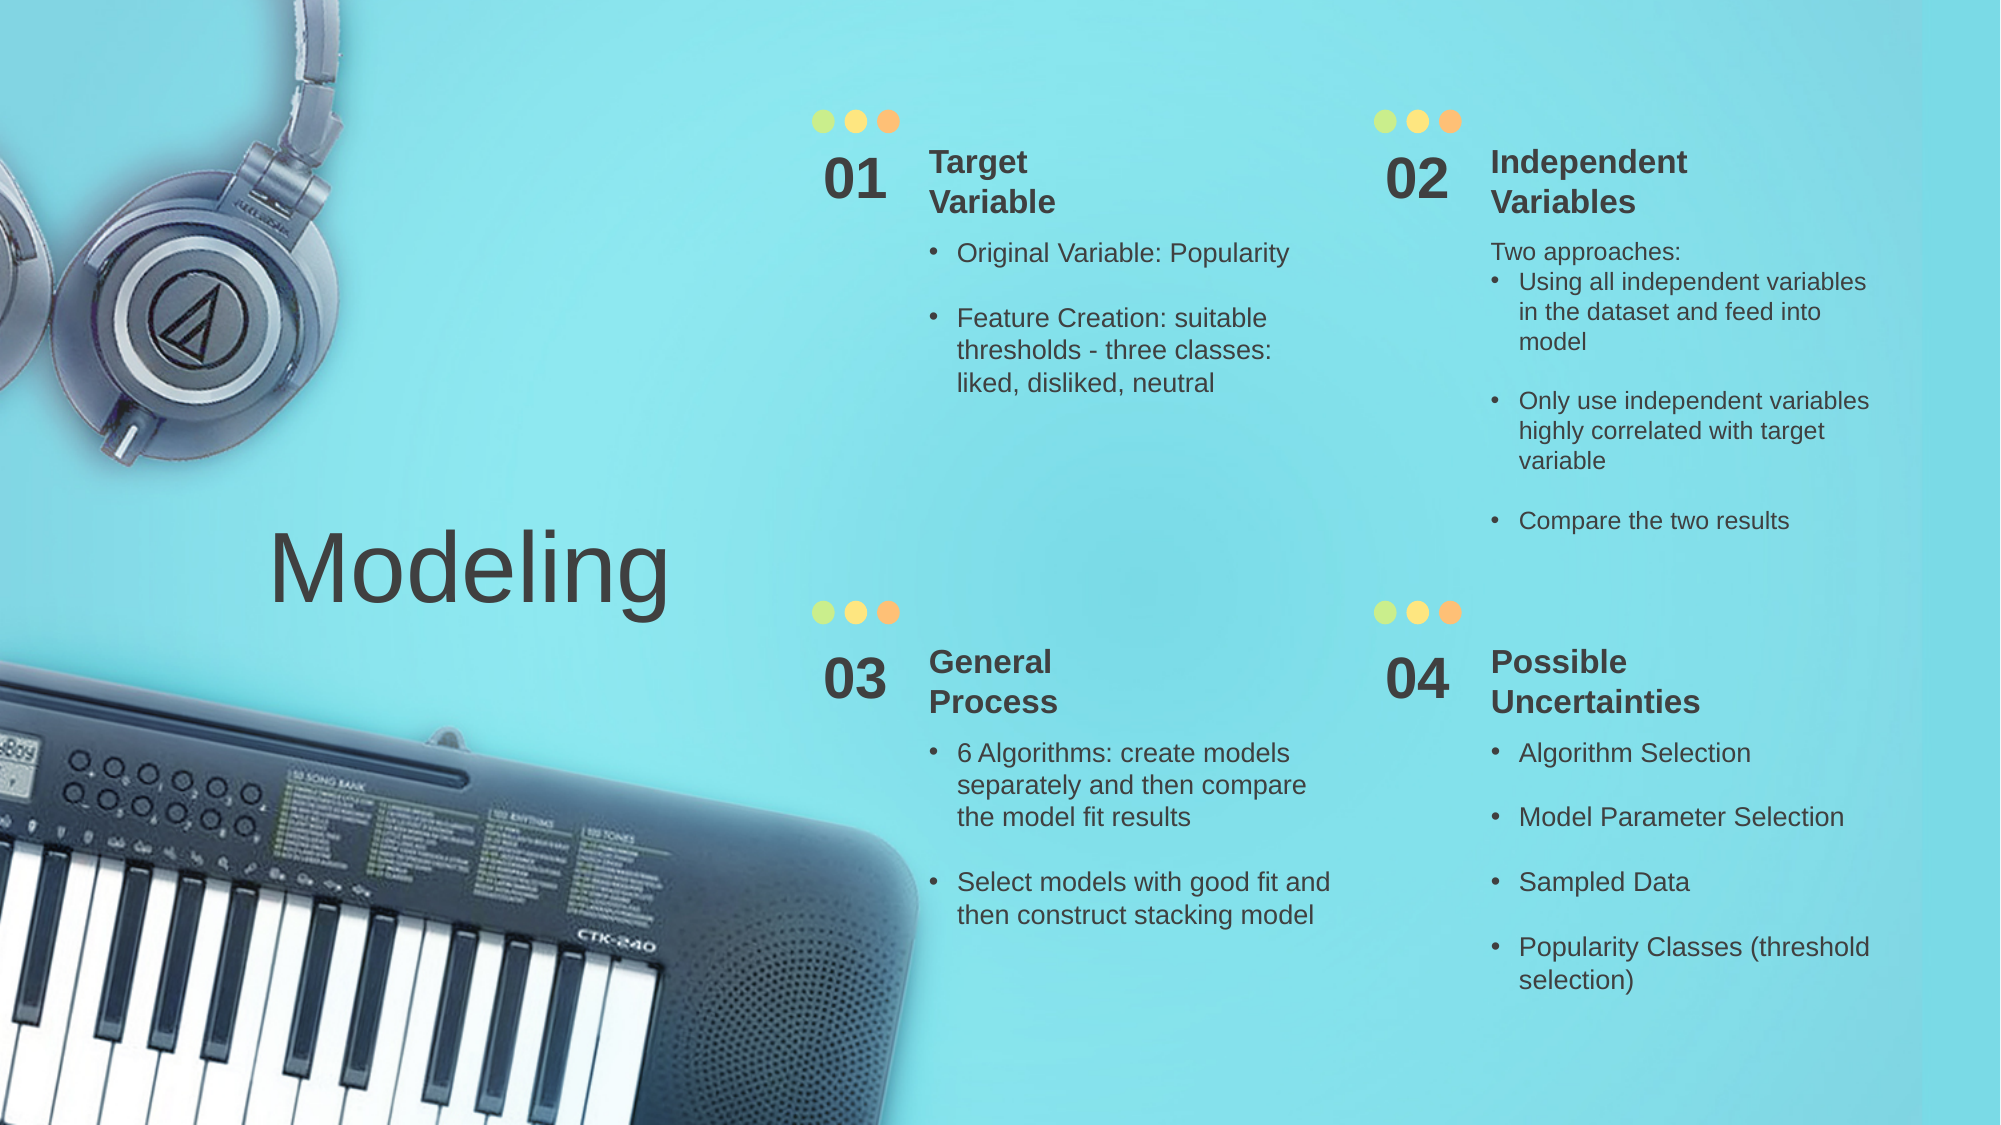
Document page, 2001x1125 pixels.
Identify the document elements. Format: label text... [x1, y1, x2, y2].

text_box Modeling [244, 367, 688, 758]
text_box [811, 600, 900, 625]
picture [0, 0, 2001, 1125]
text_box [1373, 600, 1462, 625]
text_box 01 [806, 133, 906, 218]
text_box 03 [806, 633, 906, 718]
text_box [914, 133, 1908, 1099]
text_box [811, 109, 900, 134]
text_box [1373, 109, 1462, 134]
